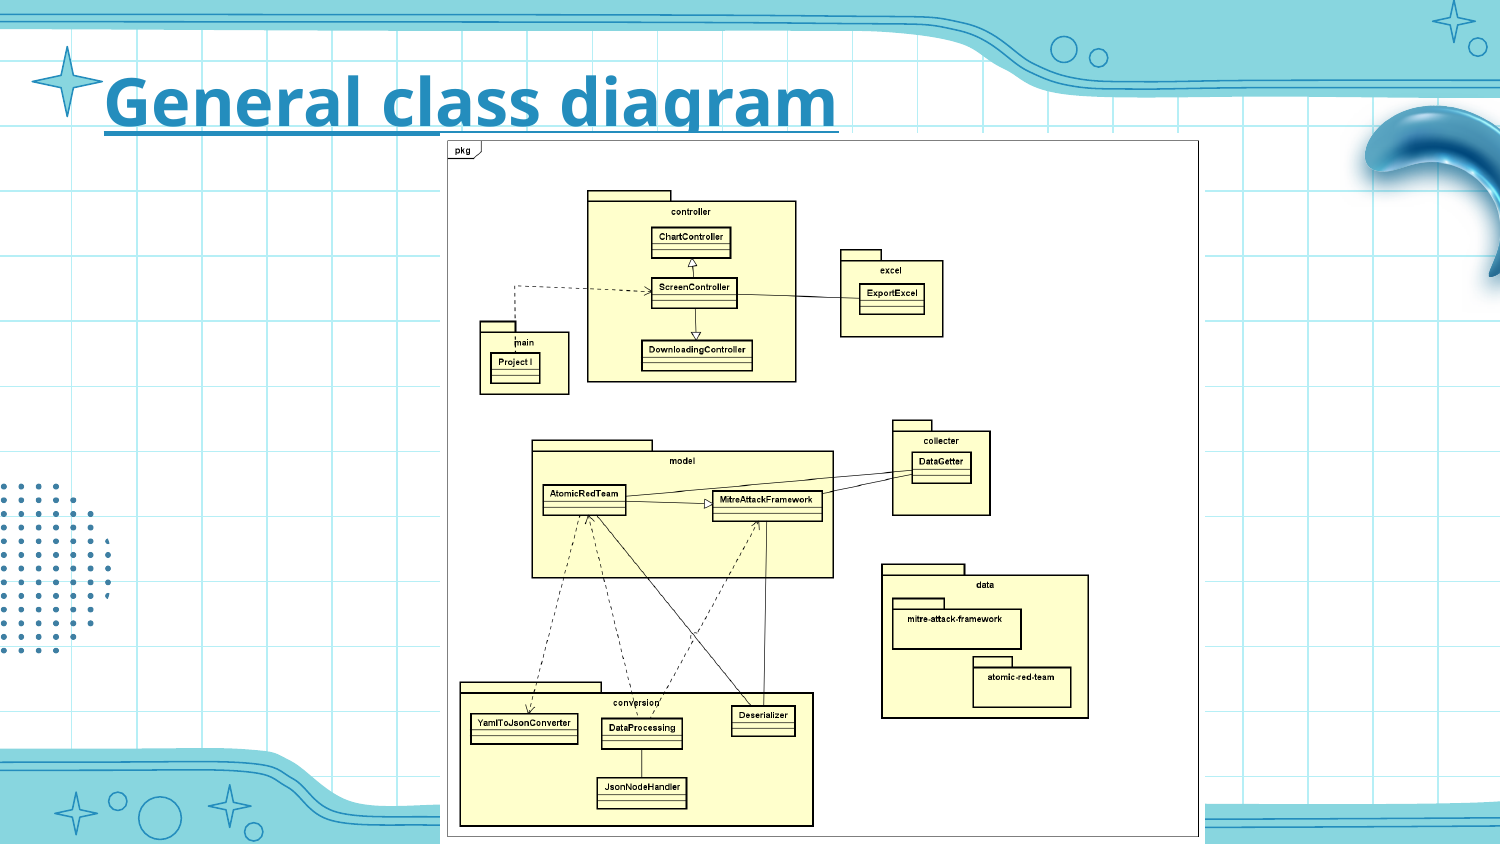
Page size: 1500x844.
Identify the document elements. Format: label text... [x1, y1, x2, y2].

picture [1340, 70, 1500, 304]
picture [439, 133, 1205, 844]
picture [0, 480, 119, 664]
text_box General class diagram [0, 0, 955, 147]
